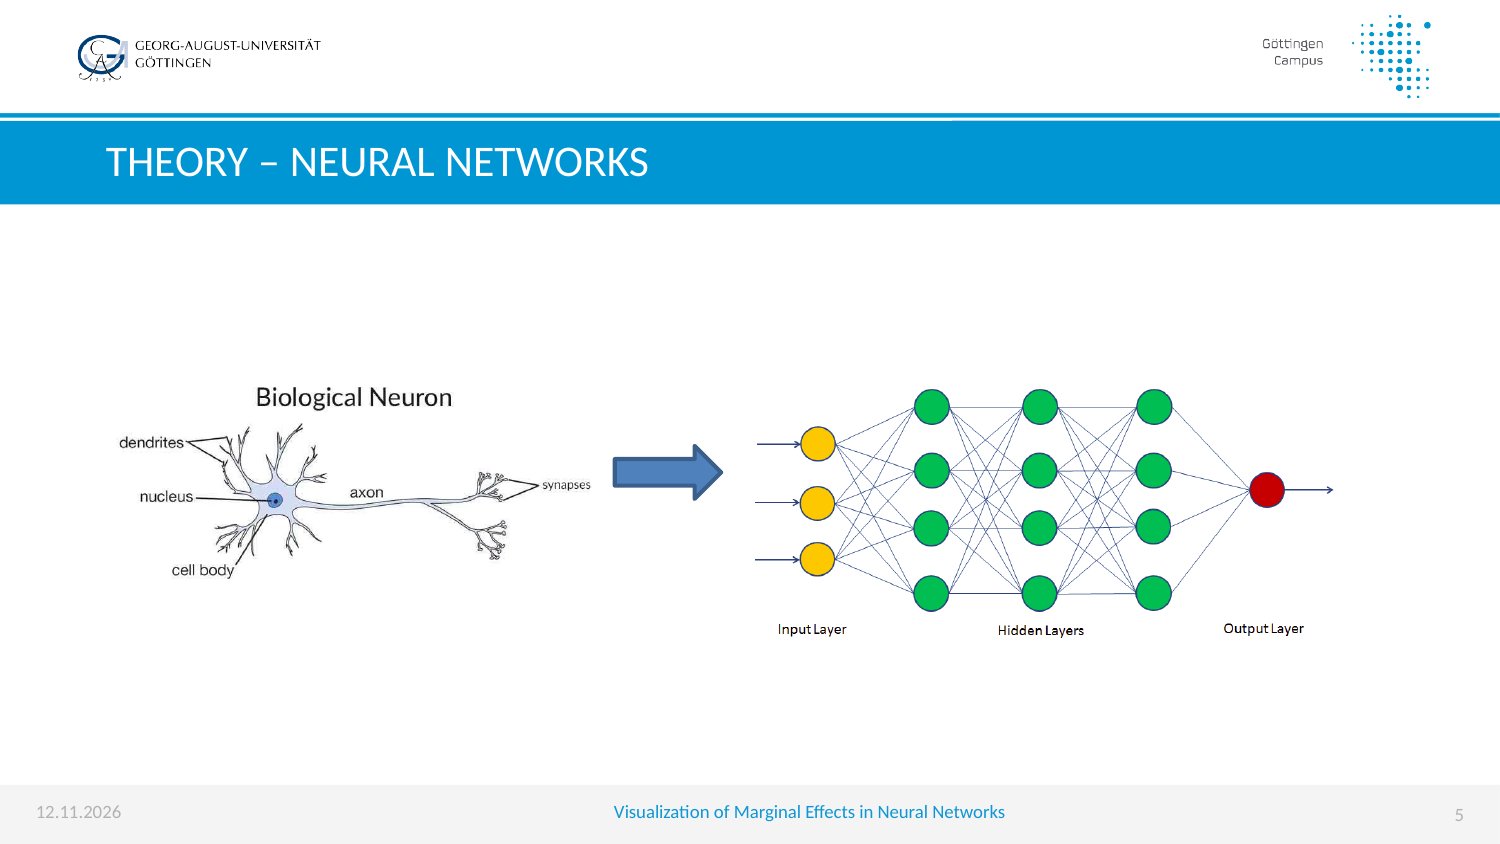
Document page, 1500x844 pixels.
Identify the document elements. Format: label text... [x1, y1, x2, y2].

picture [0, 205, 1500, 844]
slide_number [35, 799, 205, 824]
title Theory – Neural Networks [105, 132, 1357, 186]
text_box [612, 443, 721, 501]
picture [0, 0, 1500, 113]
text_box Visualization of Marginal Effects in Neural Networks [312, 800, 1307, 824]
slide_number 5 [1365, 802, 1465, 824]
